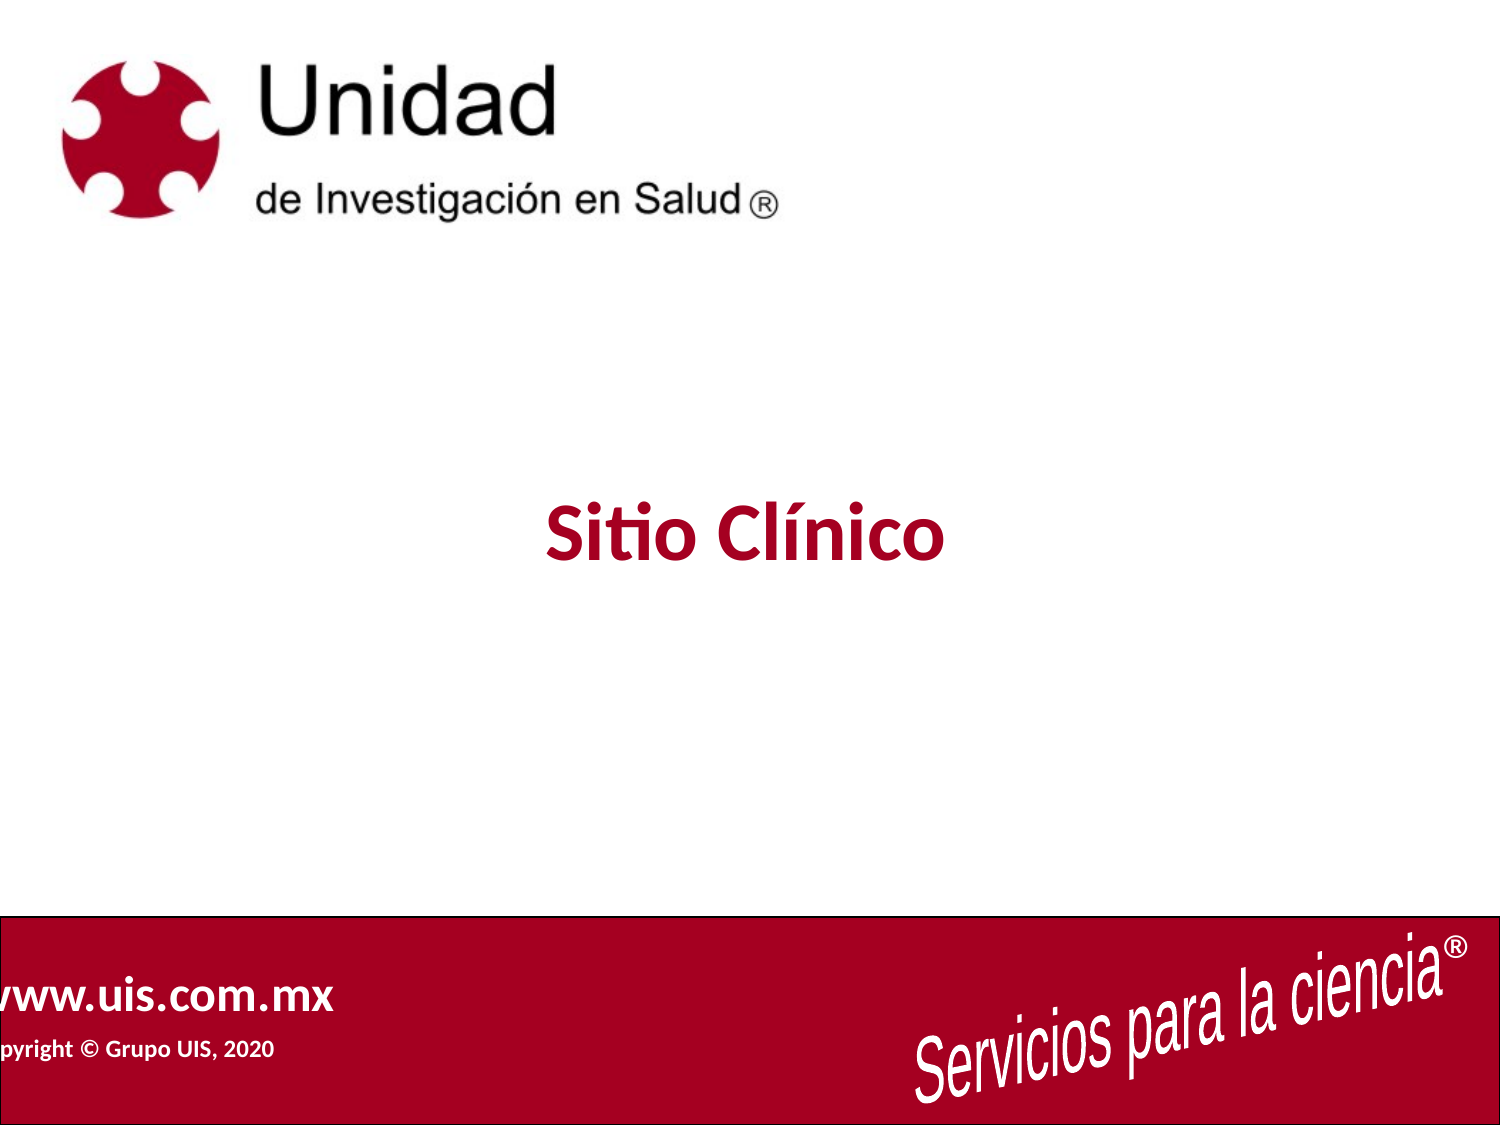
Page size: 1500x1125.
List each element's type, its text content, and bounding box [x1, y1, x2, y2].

text_box Copyright © Grupo UIS, 2020 [0, 1025, 403, 1070]
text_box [915, 904, 1497, 1125]
text_box [0, 916, 909, 1125]
picture [52, 54, 786, 226]
text_box www.uis.com.mx [0, 954, 462, 1029]
text_box Sitio Clínico [530, 470, 962, 585]
